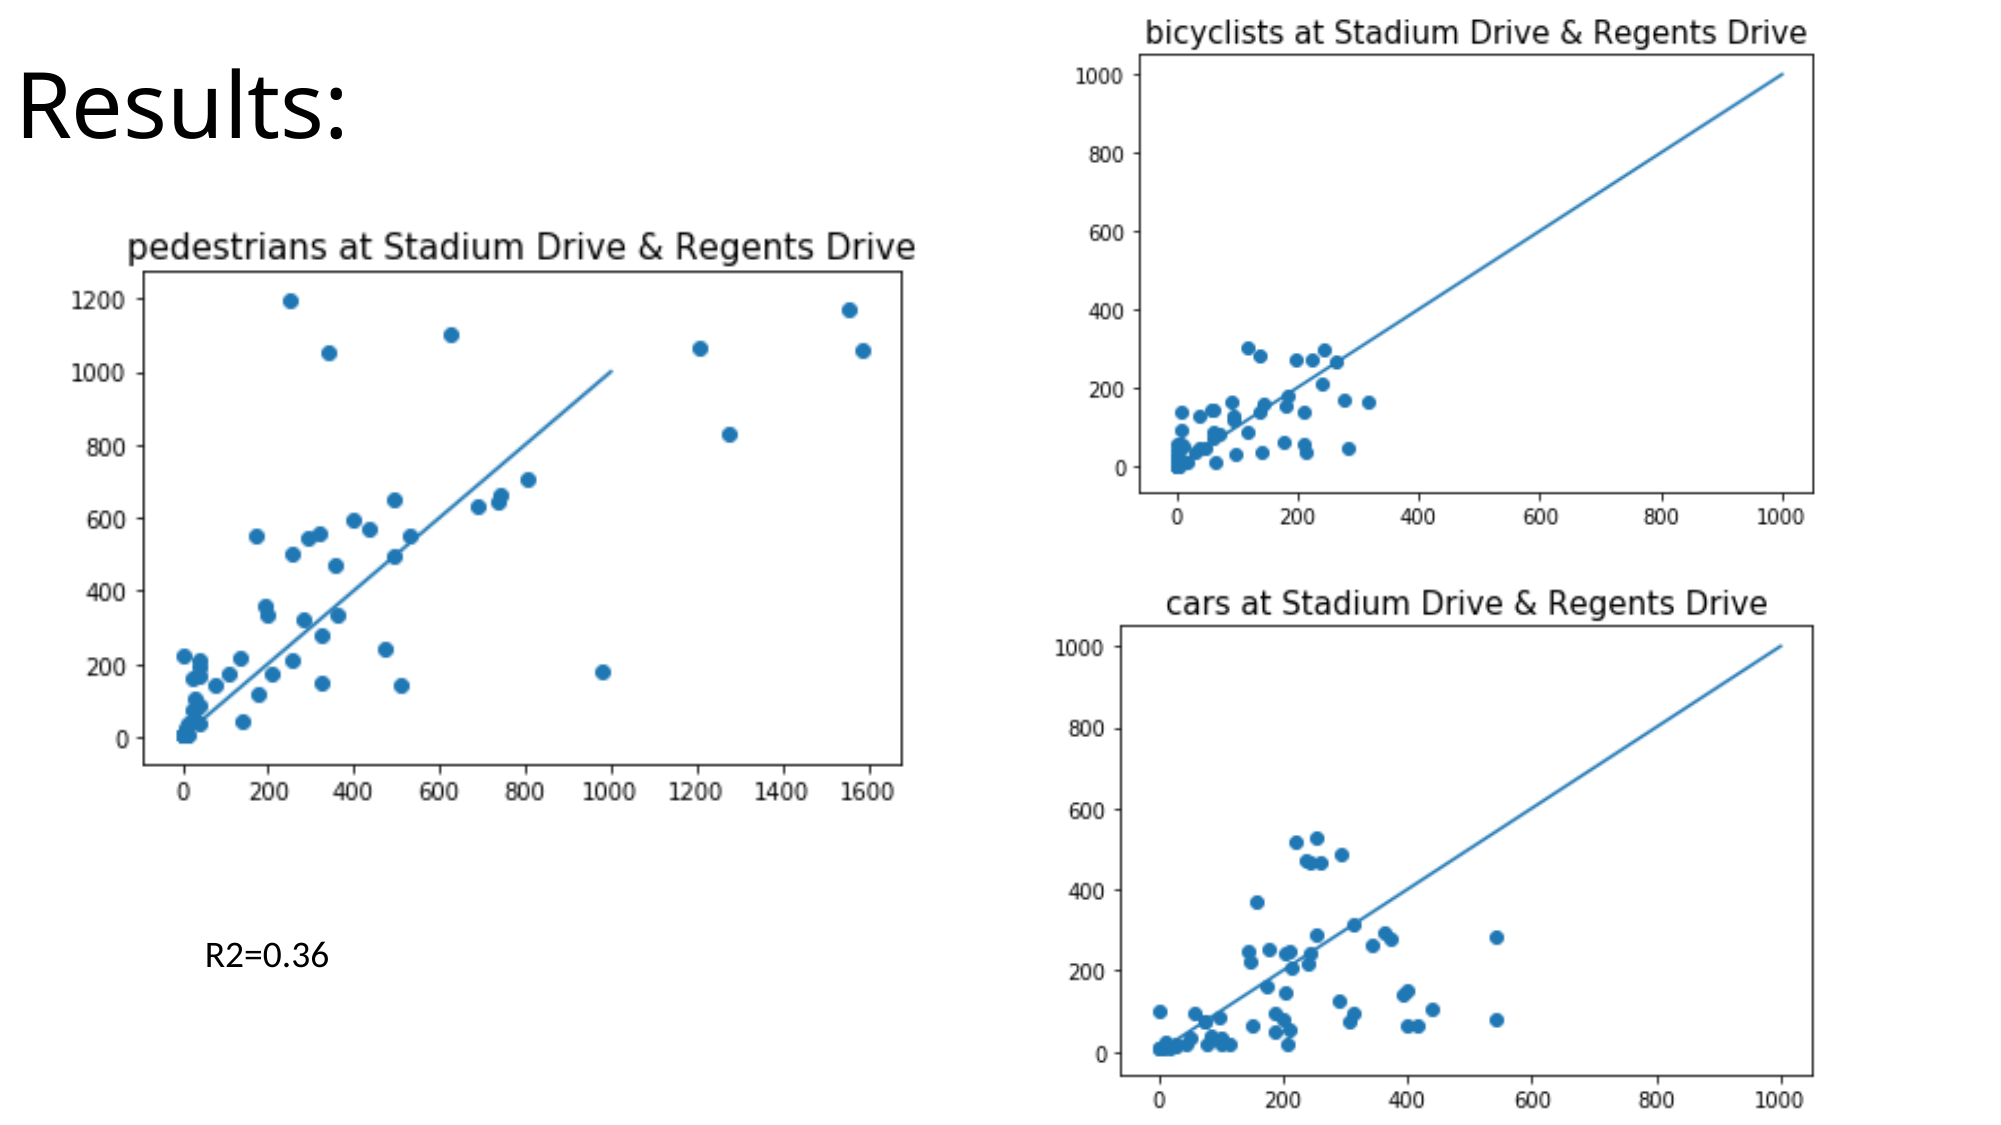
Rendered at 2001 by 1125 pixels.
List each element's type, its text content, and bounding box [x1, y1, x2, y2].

title Results: [0, 0, 1725, 218]
picture [1061, 6, 1833, 541]
picture [1040, 576, 1833, 1125]
text_box R2=0.36 [190, 922, 885, 983]
picture [55, 217, 933, 819]
